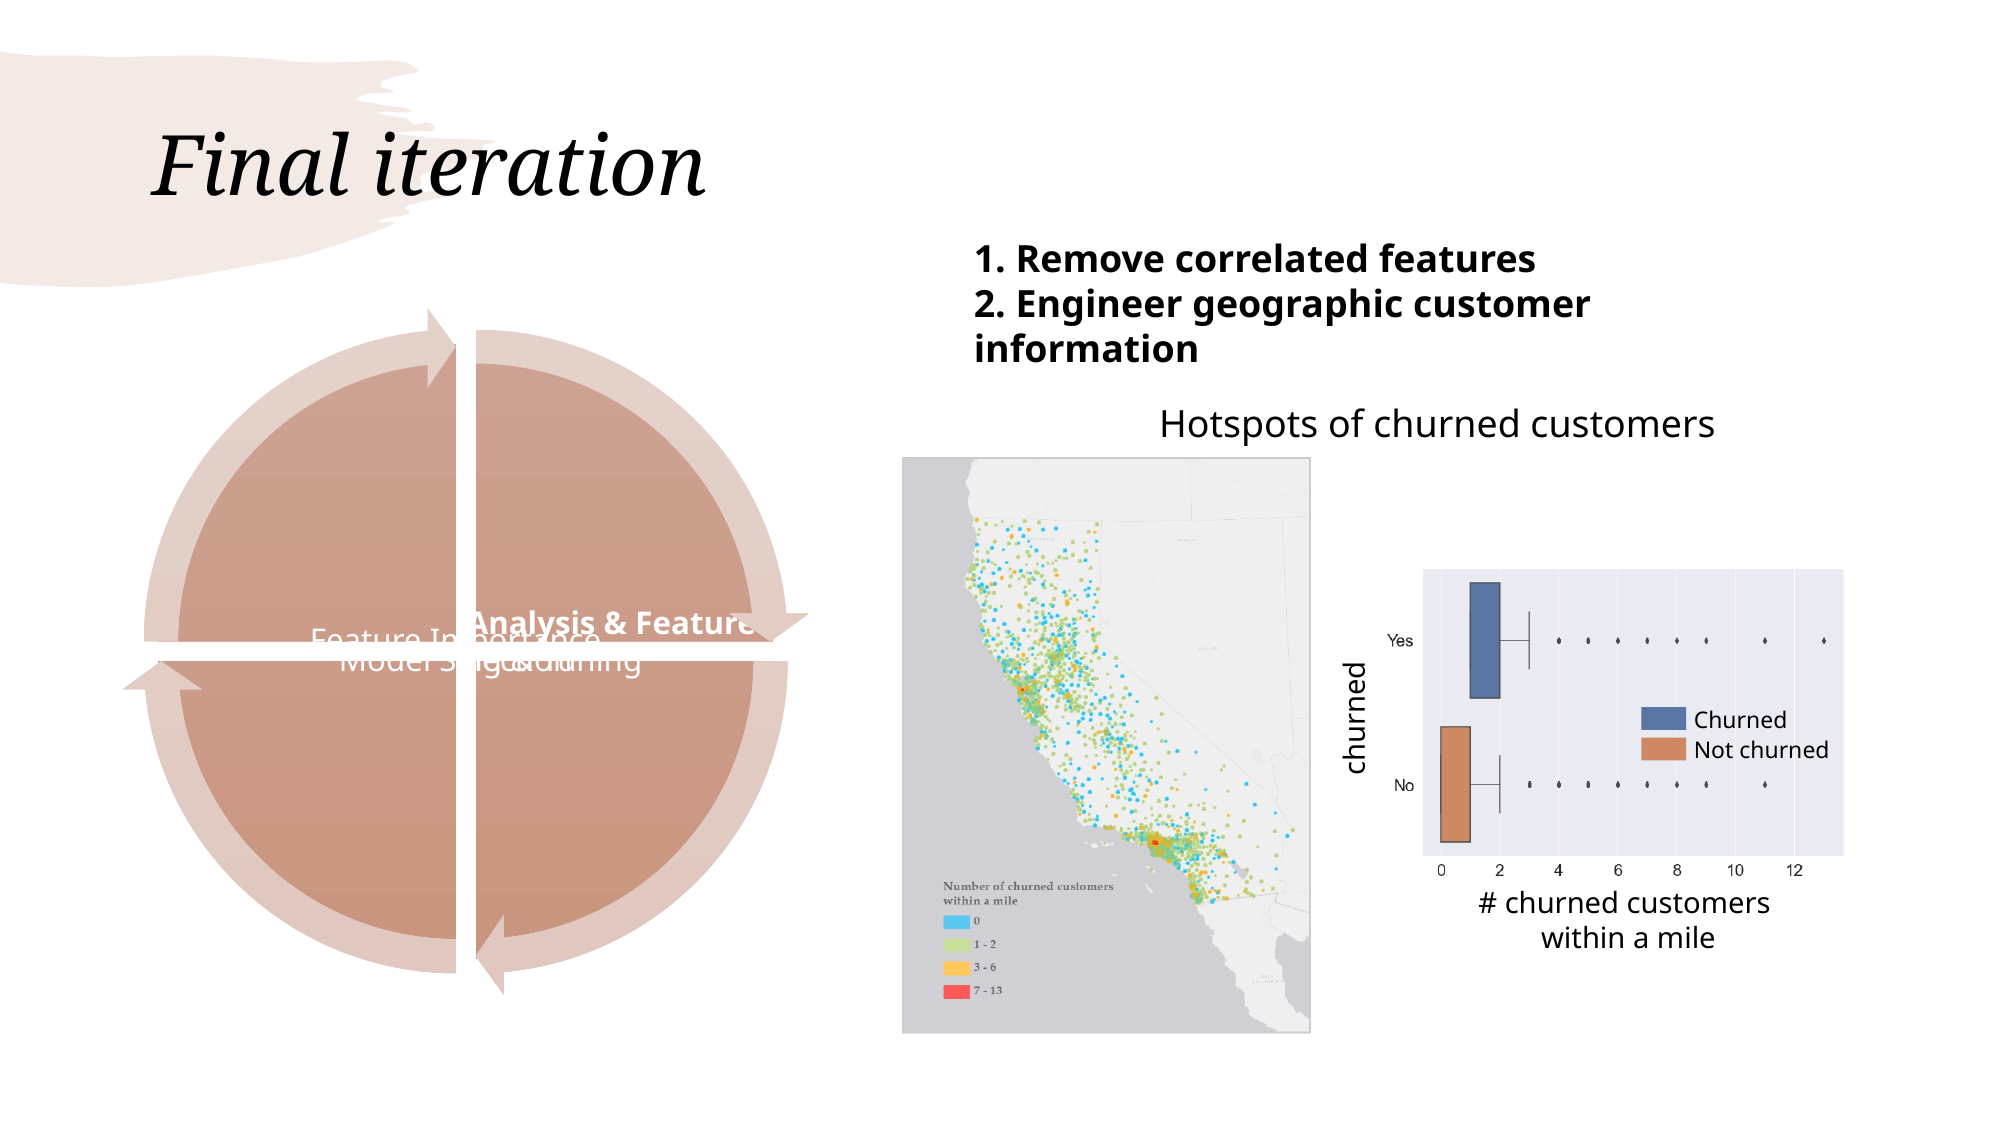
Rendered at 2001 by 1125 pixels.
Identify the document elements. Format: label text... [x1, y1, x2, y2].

title Final iteration [137, 59, 1863, 278]
text_box Hotspots of churned customers [1124, 392, 1751, 453]
text_box # churned customers within a mile [1324, 877, 1942, 962]
text_box 1. Remove correlated features 2. Engineer geographic customer information [959, 227, 1829, 378]
picture [886, 448, 1324, 1044]
picture [1386, 562, 1871, 881]
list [0, 299, 952, 1009]
text_box churned [1328, 521, 1394, 916]
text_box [1641, 697, 1990, 771]
